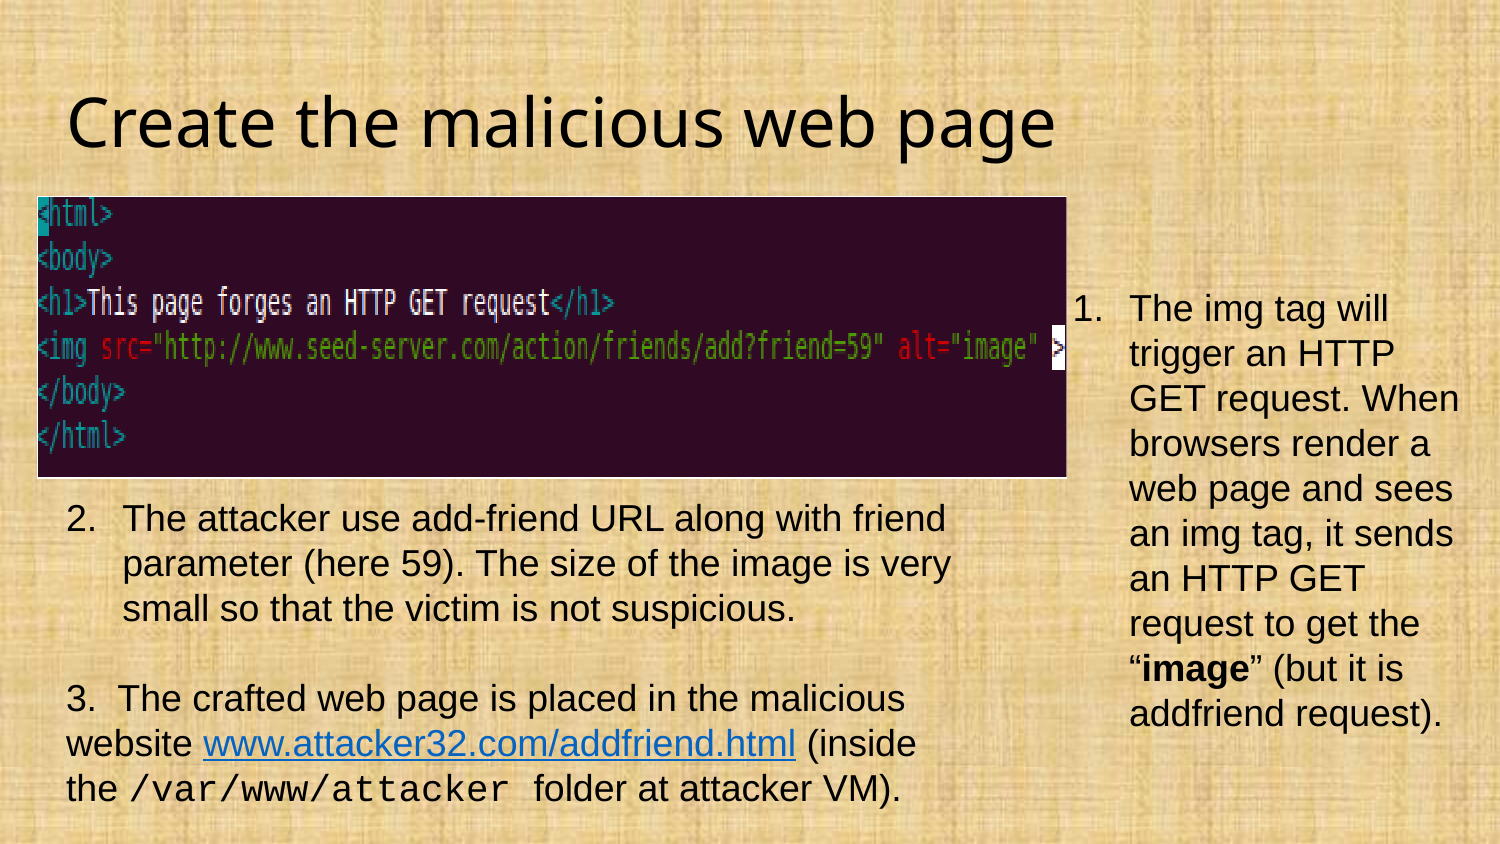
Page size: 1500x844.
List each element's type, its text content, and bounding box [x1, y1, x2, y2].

text_box The attacker use add-friend URL along with friend parameter (here 59). The size of the image is very small so that the victim is not suspicious. 3. The crafted web page is placed in the malicious website www.attacker32.com/addfriend.html (inside the /var/www/attacker folder at attacker VM). [51, 479, 1024, 822]
picture [0, 0, 1500, 844]
title Create the malicious web page [51, 72, 1449, 167]
text_box The img tag will trigger an HTTP GET request. When browsers render a web page and sees an img tag, it sends an HTTP GET request to get the “image” (but it is addfriend request). [1039, 268, 1481, 801]
